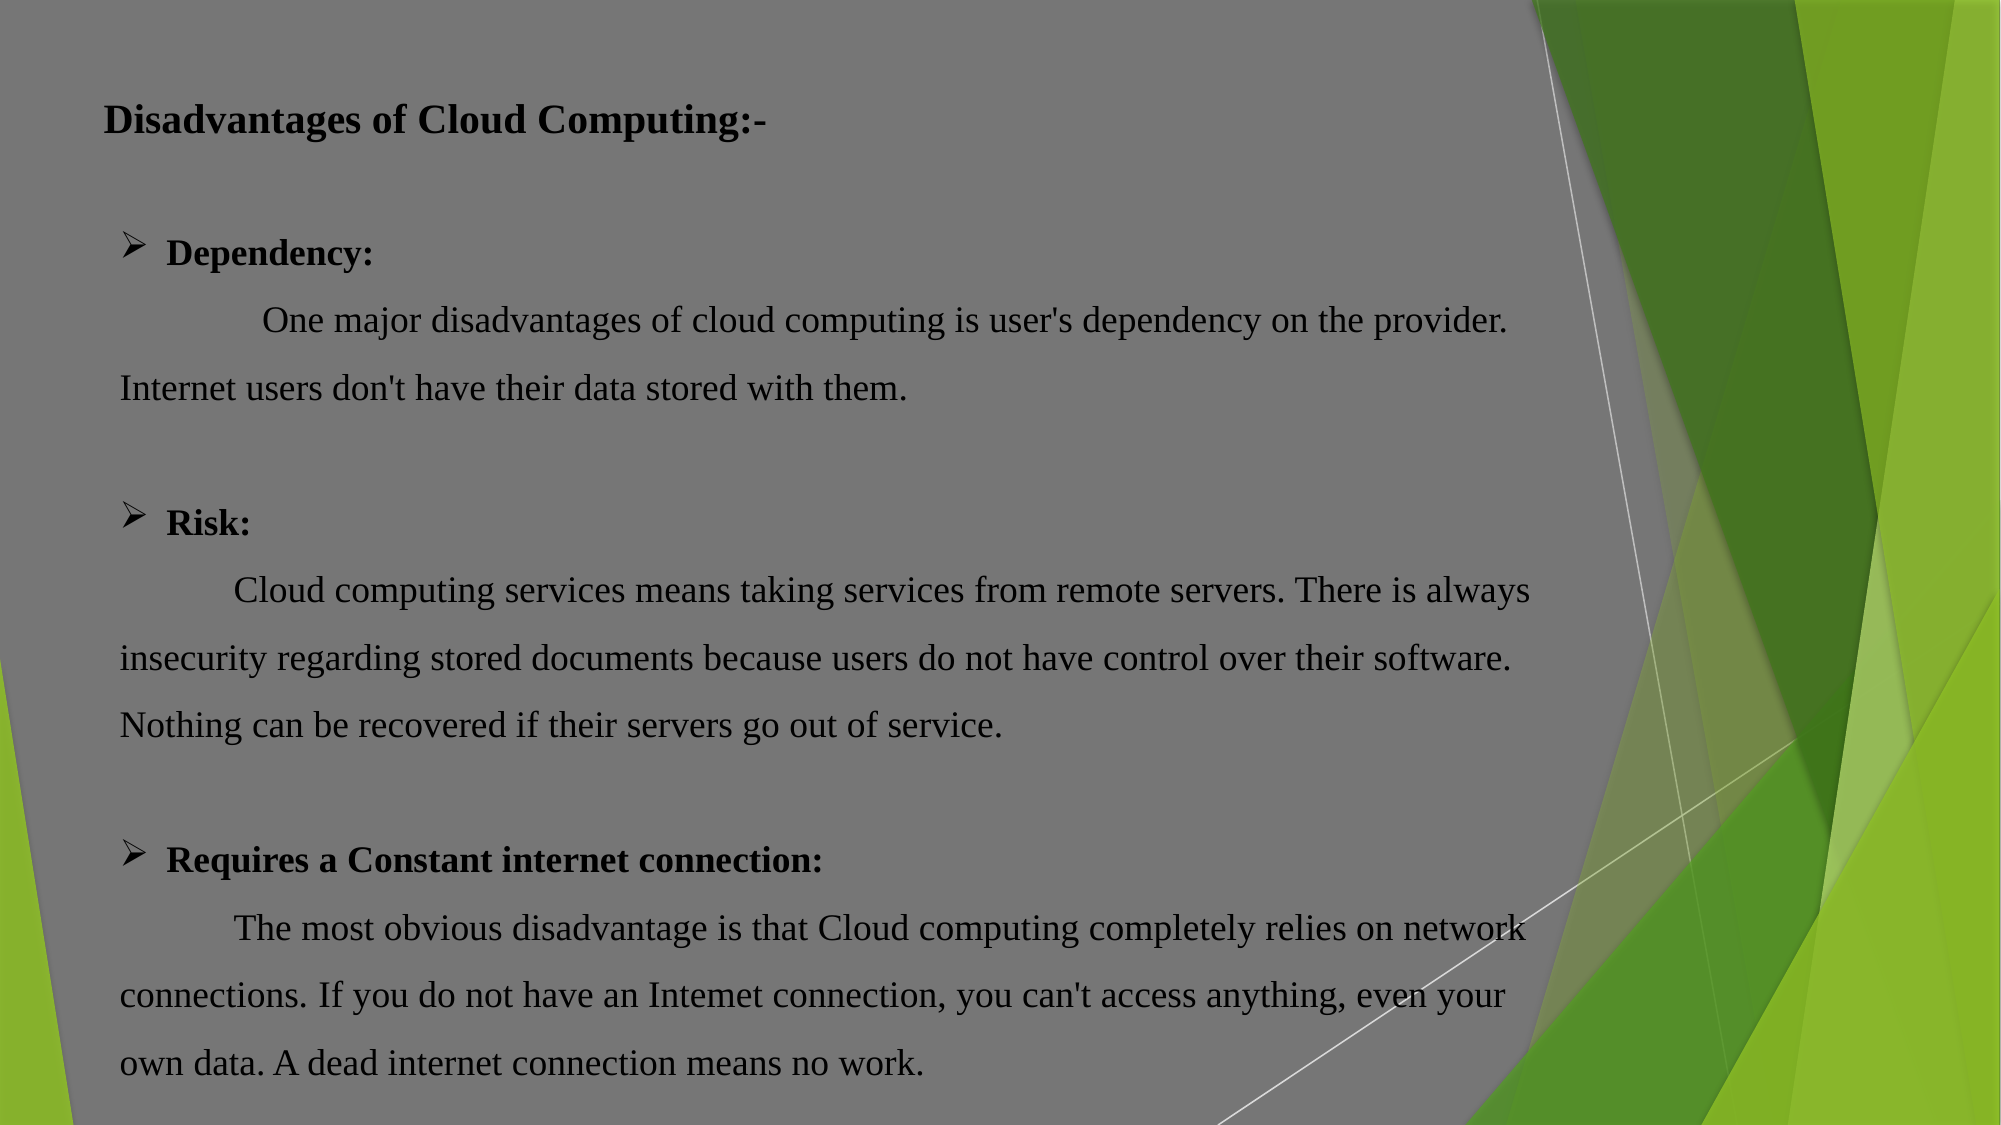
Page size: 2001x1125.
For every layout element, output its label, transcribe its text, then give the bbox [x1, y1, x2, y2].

text_box Disadvantages of Cloud Computing:- [88, 84, 903, 150]
text_box Dependency: One major disadvantages of cloud computing is user's dependency on the provider. Internet users don't have their data stored with them. Risk: Cloud computing services means taking services from remote servers. There is always insecurity regarding stored documents because users do not have control over their software. Nothing can be recovered if their servers go out of service. Requires a Constant internet connection: The most obvious disadvantage is that Cloud computing completely relies on network connections. If you do not have an Intemet connection, you can't access anything, even your own data. A dead internet connection means no work. [104, 197, 1568, 1125]
